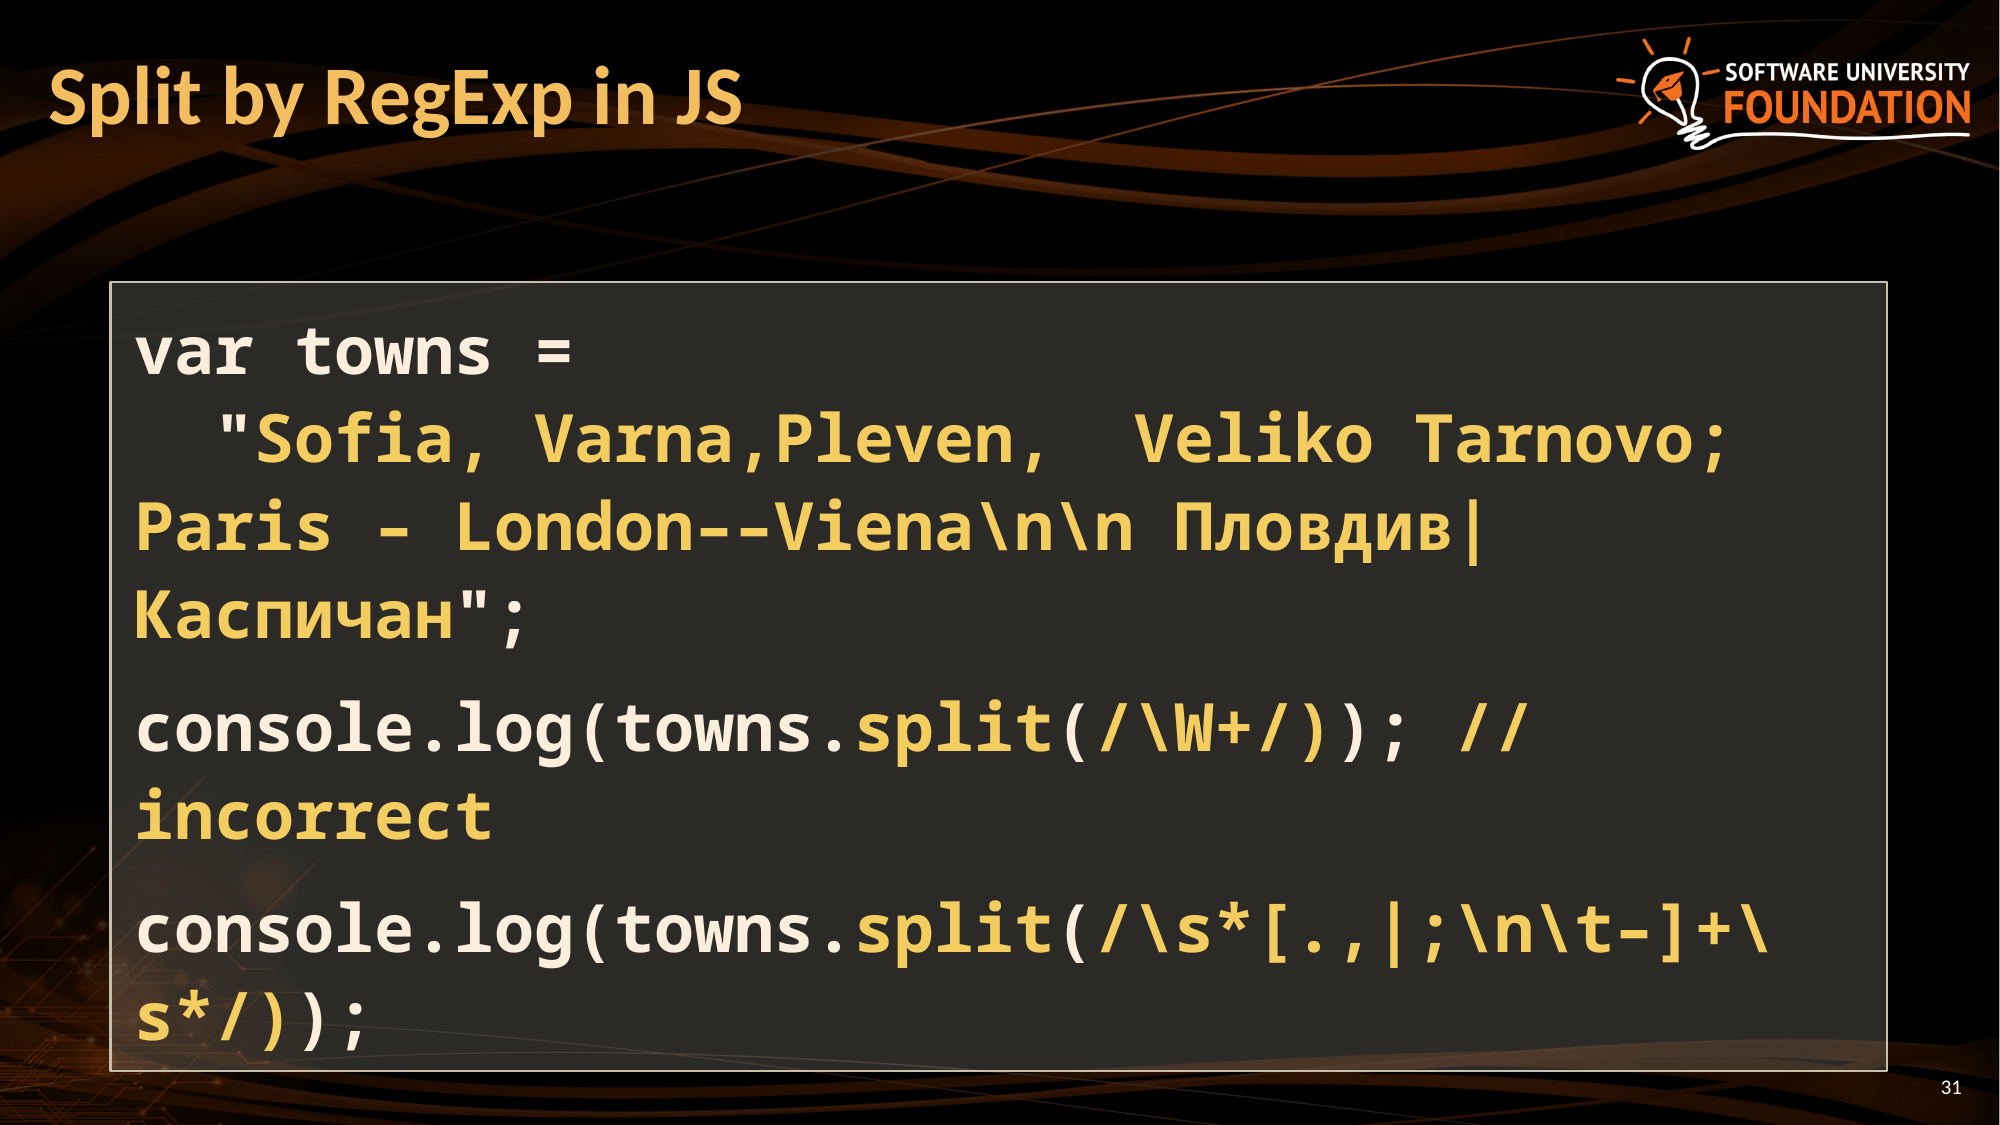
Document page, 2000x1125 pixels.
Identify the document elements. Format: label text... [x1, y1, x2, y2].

text_box var towns = "Sofia, Varna,Pleven, Veliko Tarnovo; Paris – London––Viena\n\n Пловдив|Каспичан"; console.log(towns.split(/\W+/)); // incorrect console.log(towns.split(/\s*[.,|;\n\t–]+\s*/)); [110, 282, 1888, 1071]
title Split by RegExp in JS [30, 6, 1602, 189]
picture [0, 0, 2000, 1125]
slide_number 31 [1897, 1070, 1968, 1103]
